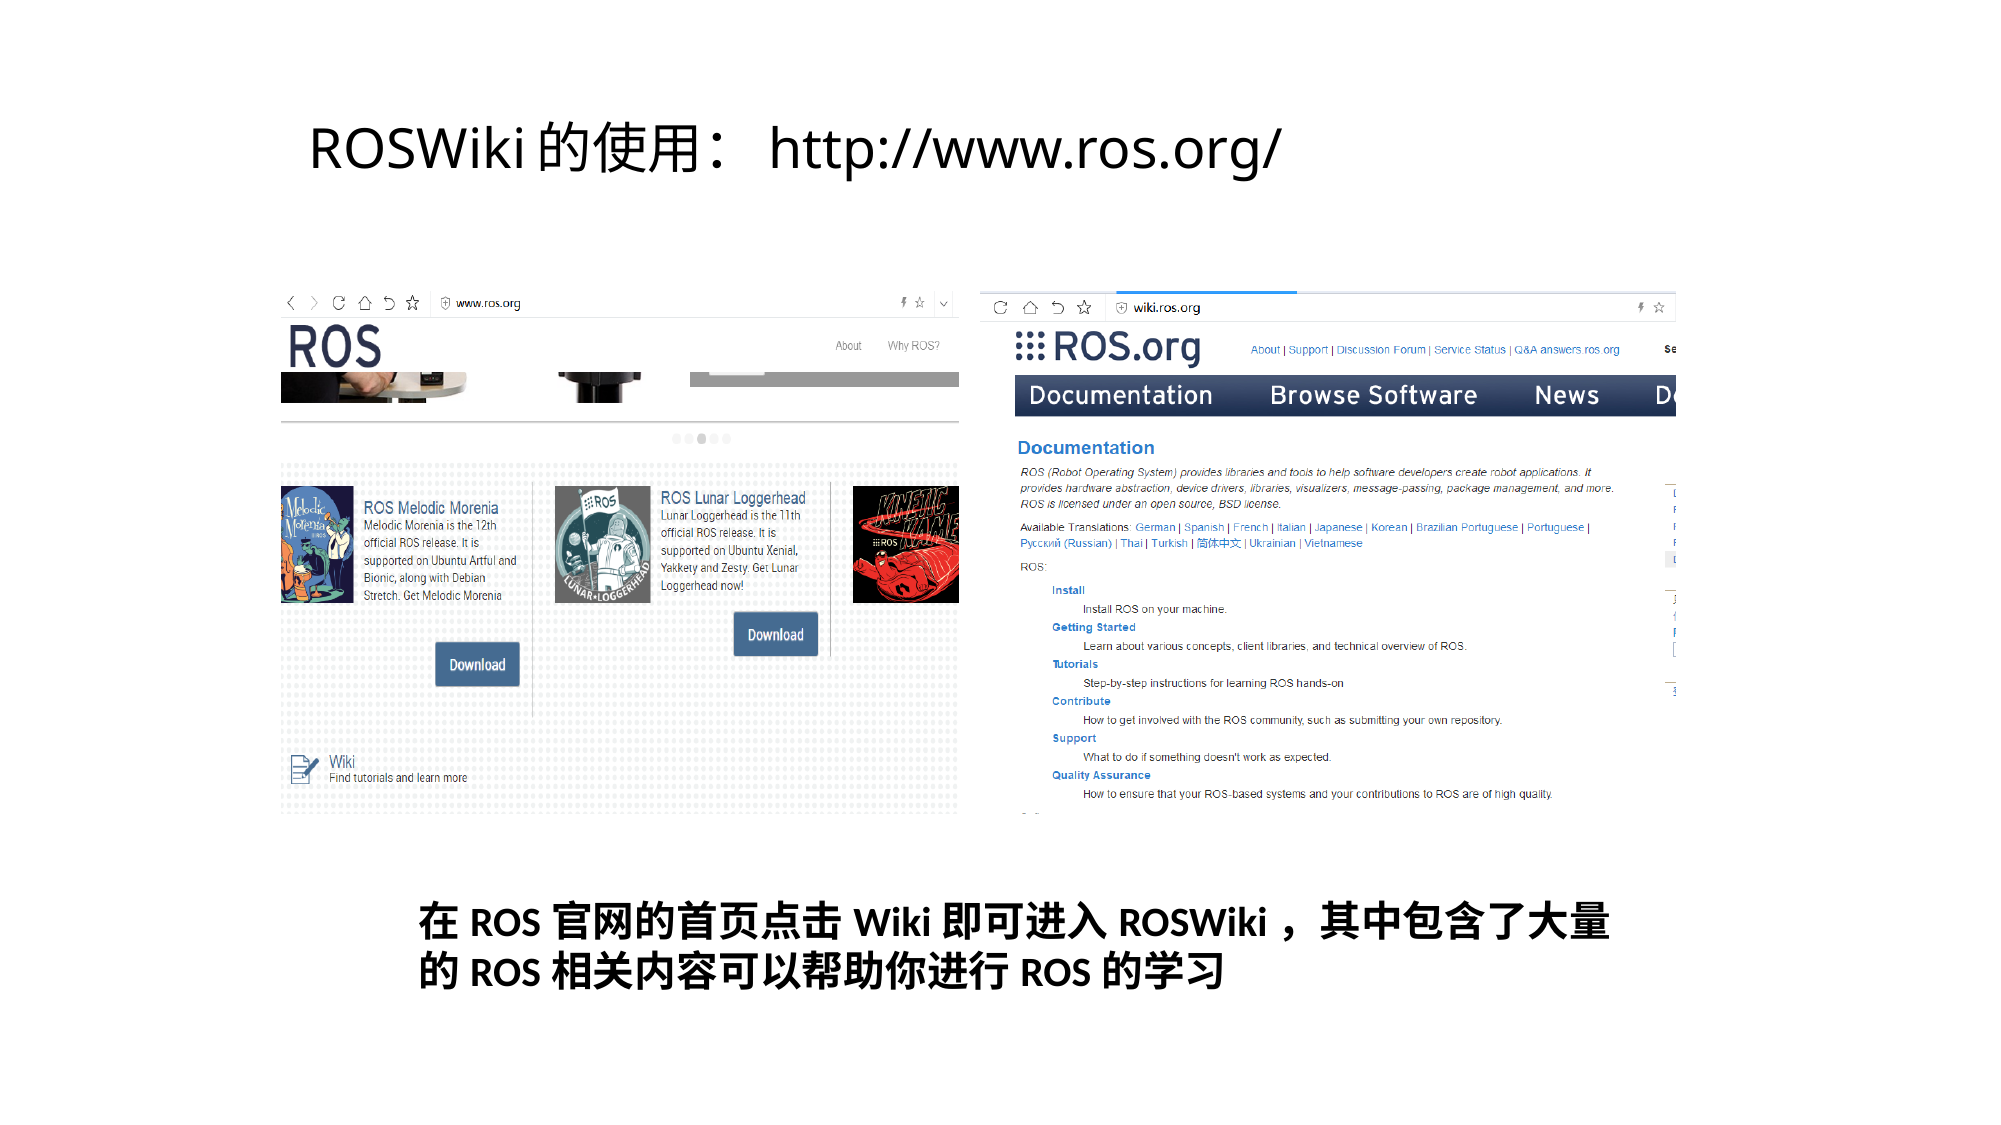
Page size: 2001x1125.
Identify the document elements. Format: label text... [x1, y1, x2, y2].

text_box 在ROS官网的首页点击Wiki即可进入ROSWiki，其中包含了大量的ROS相关内容可以帮助你进行ROS的学习 [403, 887, 1636, 1003]
text_box ROSWiki的使用：http://www.ros.org/ [281, 73, 1312, 235]
picture [980, 291, 1676, 815]
picture [281, 291, 959, 815]
